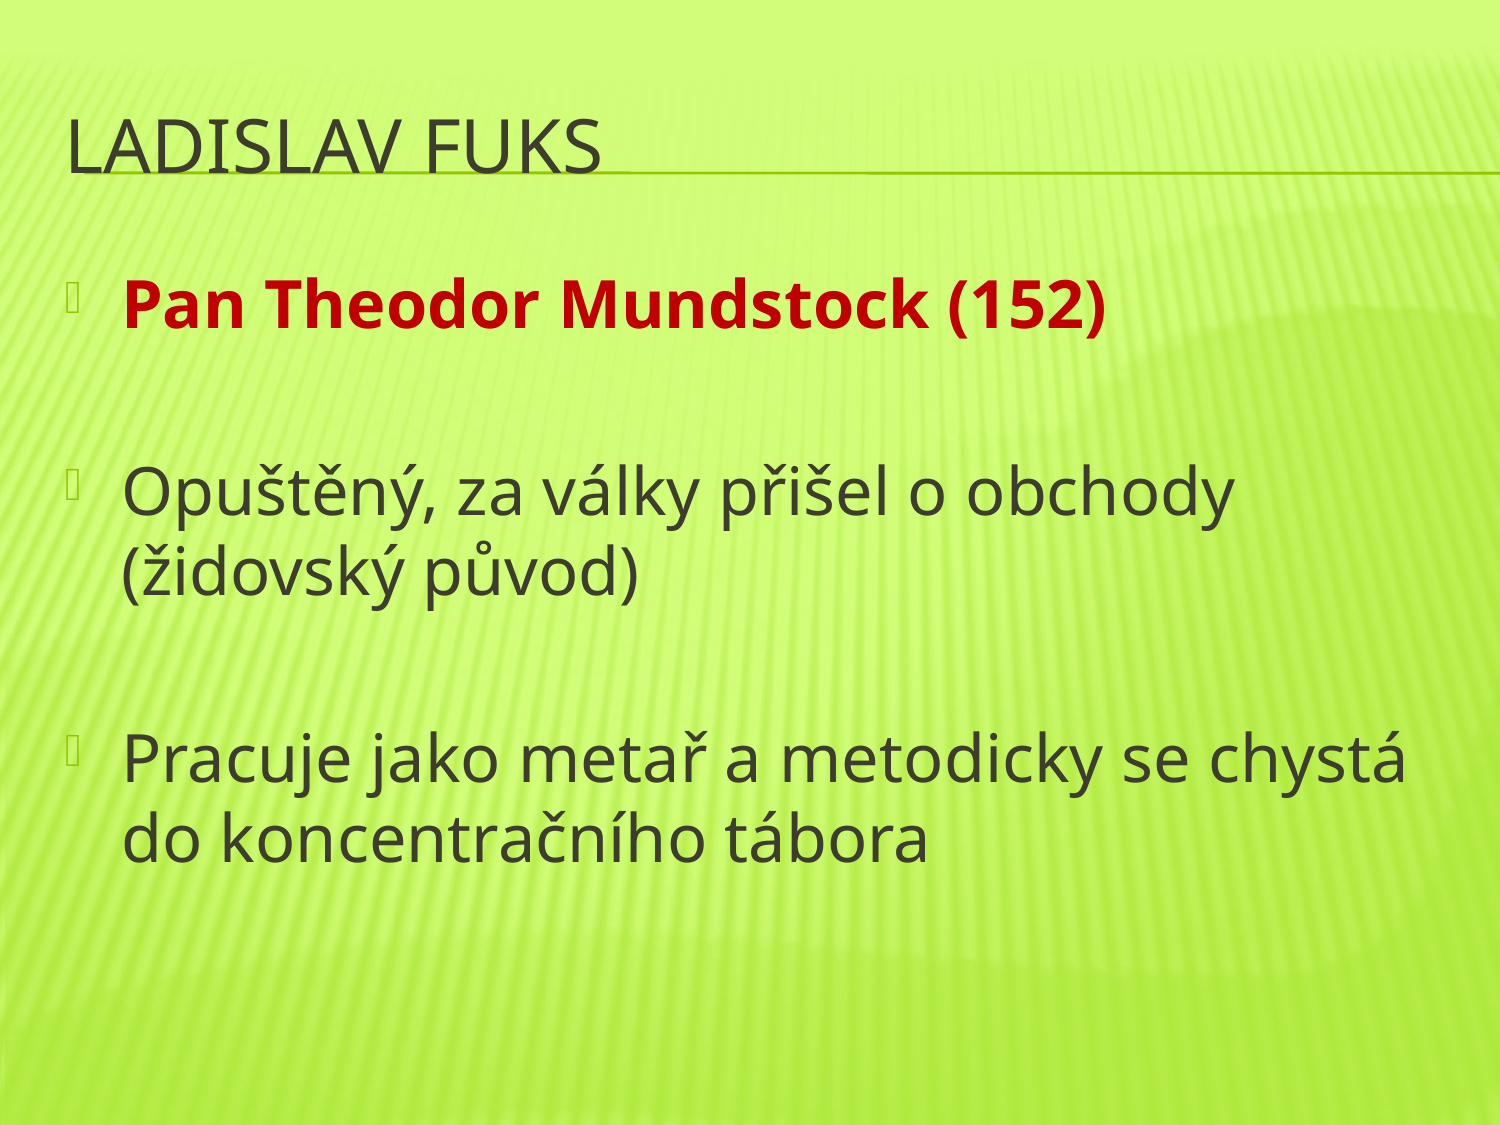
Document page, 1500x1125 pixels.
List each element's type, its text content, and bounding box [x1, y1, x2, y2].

title Ladislav Fuks [50, 75, 1475, 213]
list Pan Theodor Mundstock (152) Opuštěný, za války přišel o obchody (židovský původ) Pracuje jako metař a metodicky se chystá do koncentračního tábora [50, 254, 1475, 1094]
